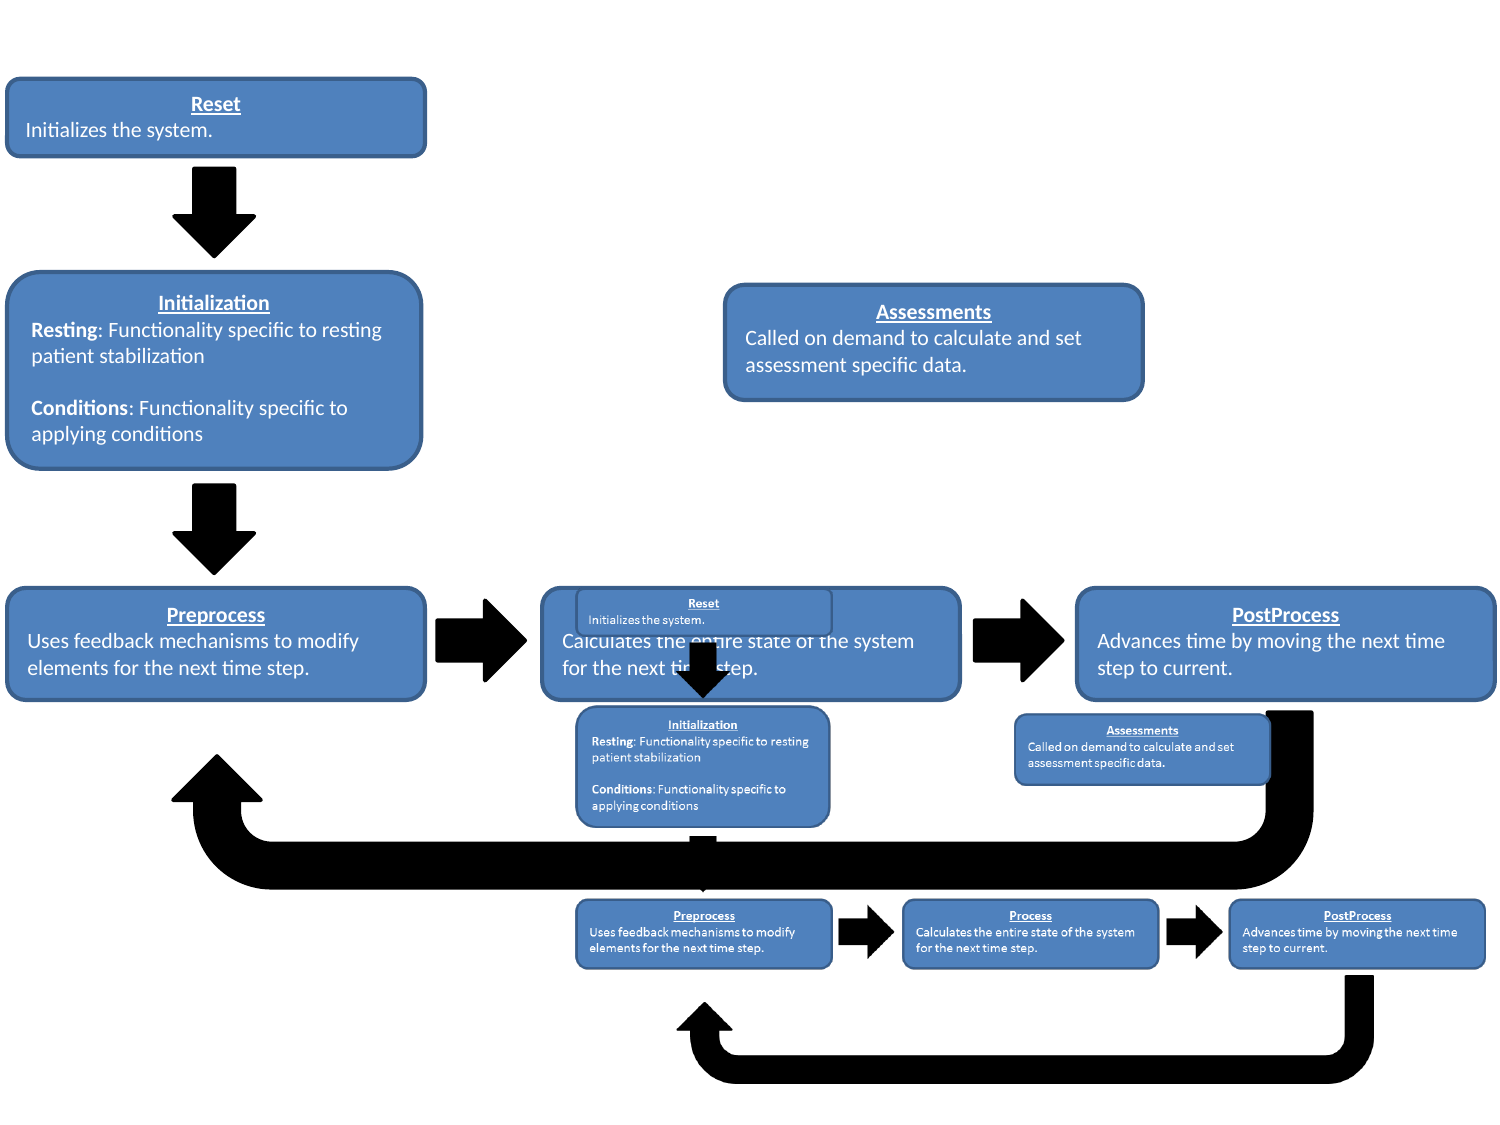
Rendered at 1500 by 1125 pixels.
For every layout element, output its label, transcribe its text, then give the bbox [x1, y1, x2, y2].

text_box [171, 754, 570, 890]
text_box Process Calculates the entire state of the system for the next time step. [540, 585, 943, 703]
picture [575, 587, 1486, 1084]
text_box Preprocess Uses feedback mechanisms to modify elements for the next time step. [5, 585, 428, 703]
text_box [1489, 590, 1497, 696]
text_box Reset Initializes the system. [4, 76, 428, 159]
text_box [435, 598, 528, 683]
text_box [172, 166, 257, 259]
text_box Initialization Resting: Functionality specific to resting patient stabilization Conditions: Functionality specific to applying conditions [4, 269, 424, 471]
text_box [172, 483, 257, 576]
text_box Assessments Called on demand to calculate and set assessment specific data. [722, 282, 1145, 403]
